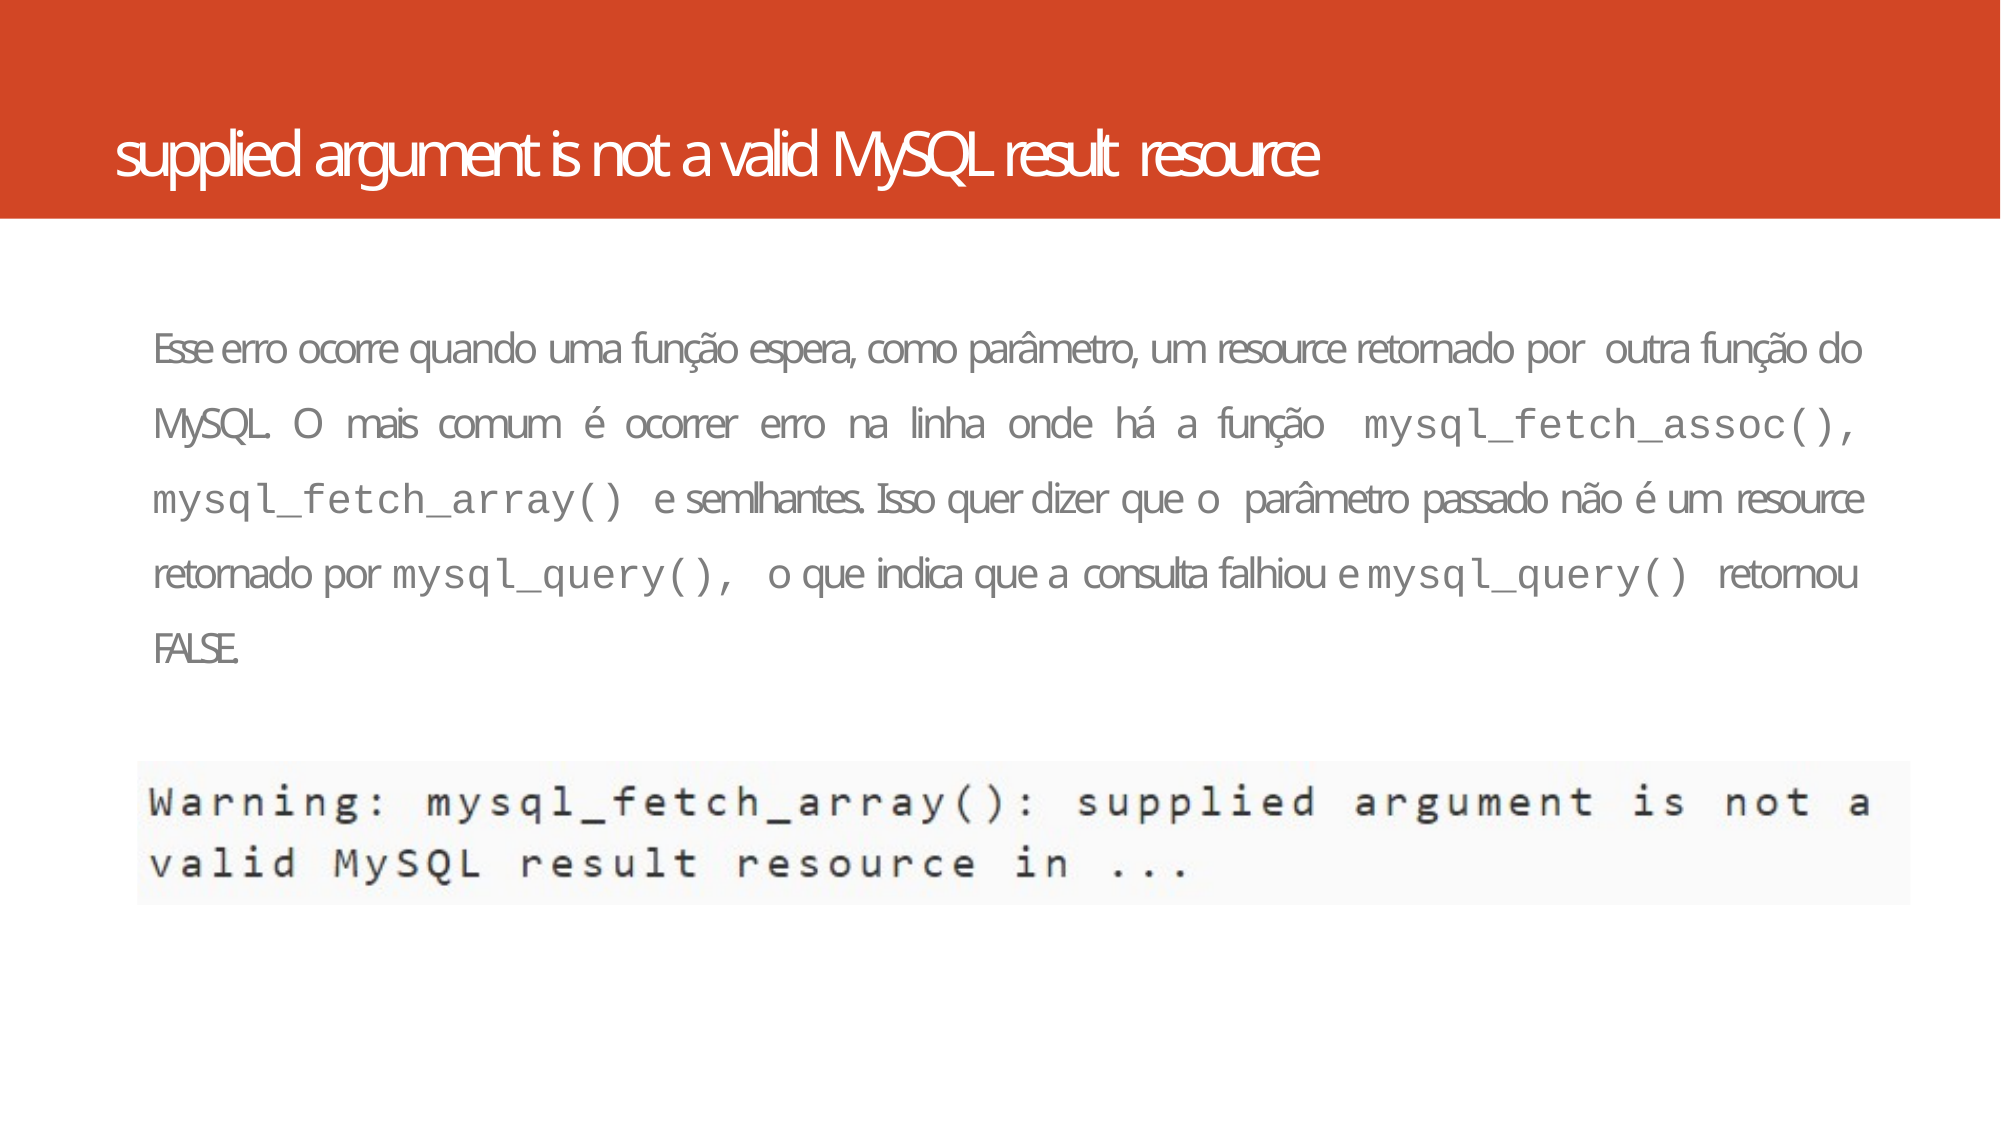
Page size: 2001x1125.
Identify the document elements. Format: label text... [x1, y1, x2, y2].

title supplied argument is not a valid MySQL result resource [112, 112, 1551, 302]
text_box Esse erro ocorre quando uma função espera, como parâmetro, um resource retornado por outra função do MySQL. O mais comum é ocorrer erro na linha onde há a função mysql_fetch_assoc(), mysql_fetch_array() e semlhantes. Isso quer dizer que o parâmetro passado não é um resource retornado por mysql_query(), o que indica que a consulta falhiou e mysql_query() retornou FALSE. [150, 294, 1863, 672]
text_box [137, 761, 1911, 905]
